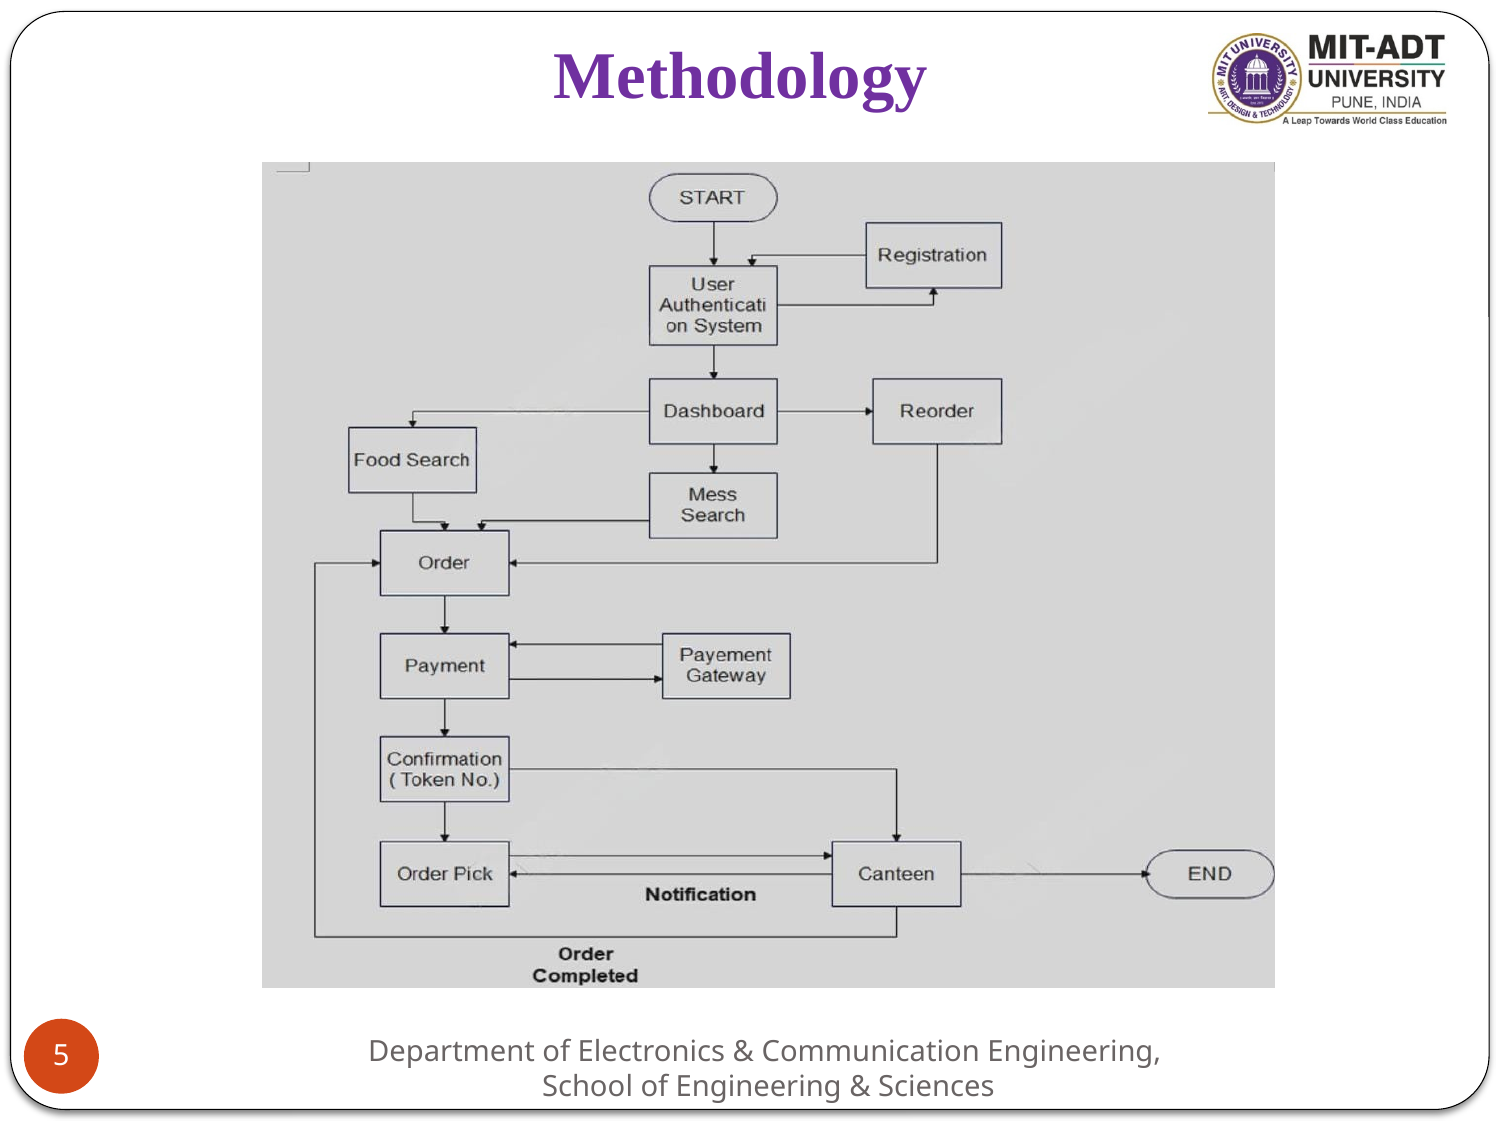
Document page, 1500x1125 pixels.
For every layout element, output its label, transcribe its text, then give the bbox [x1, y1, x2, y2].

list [262, 162, 1276, 988]
picture [1208, 32, 1449, 127]
text_box Methodology [538, 24, 944, 120]
slide_number 5 [23, 1018, 99, 1094]
footer Department of Electronics & Communication Engineering, School of Engineering & Sciences [324, 1029, 1213, 1105]
